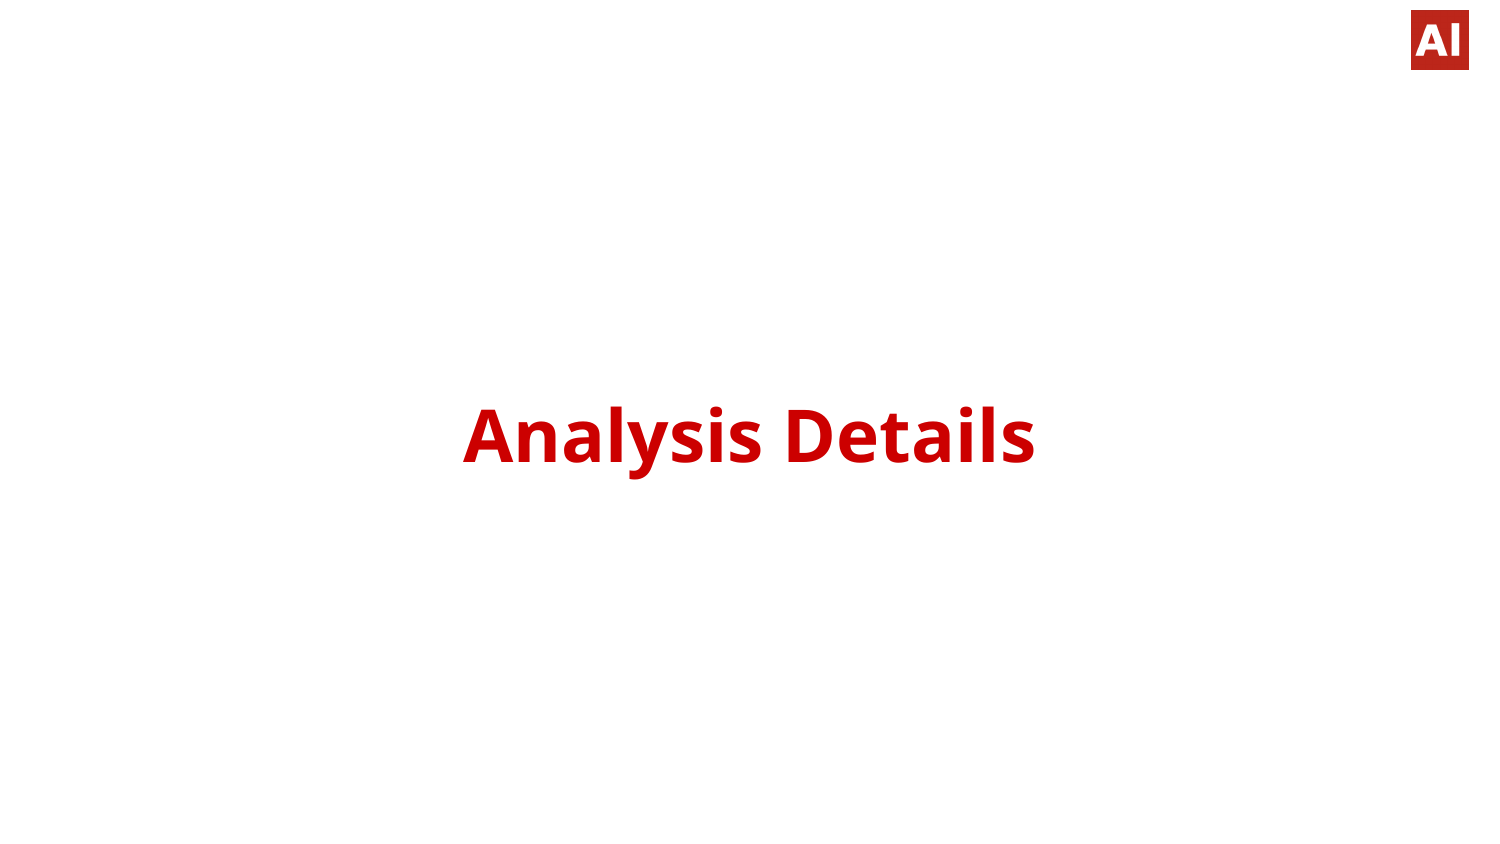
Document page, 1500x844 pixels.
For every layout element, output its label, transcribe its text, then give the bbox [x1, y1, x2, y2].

picture [1411, 10, 1469, 70]
title Analysis Details [51, 374, 1449, 469]
